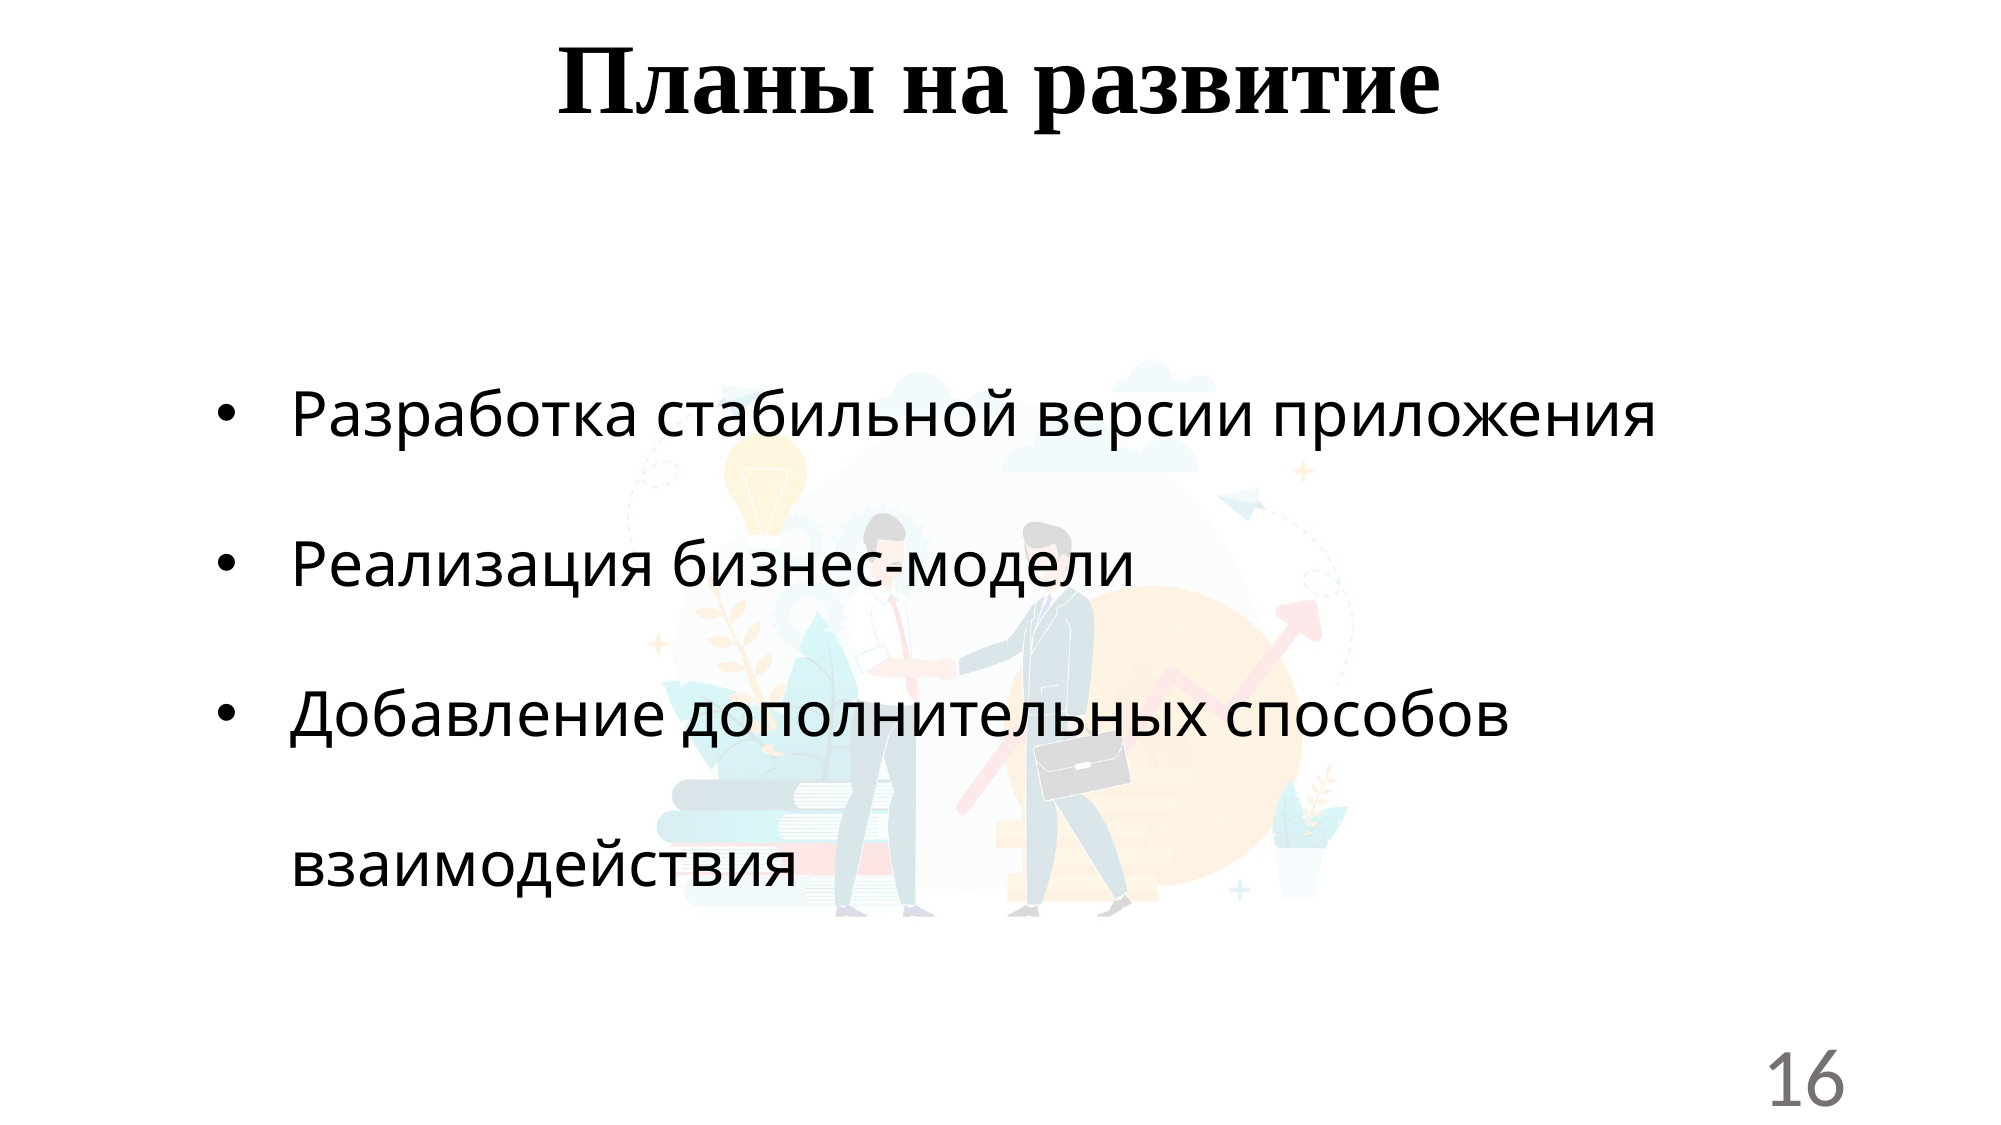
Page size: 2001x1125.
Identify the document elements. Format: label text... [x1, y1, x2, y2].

text_box Разработка стабильной версии приложения Реализация бизнес-модели Добавление дополнительных способов взаимодействия [200, 291, 560, 907]
slide_number 16 [1412, 1042, 1863, 1103]
text_box Разработка стабильной версии приложения Реализация бизнес-модели Добавление дополнительных способов взаимодействия [1413, 291, 1800, 907]
title Планы на развитие [540, 0, 1460, 162]
picture [560, 291, 1413, 974]
